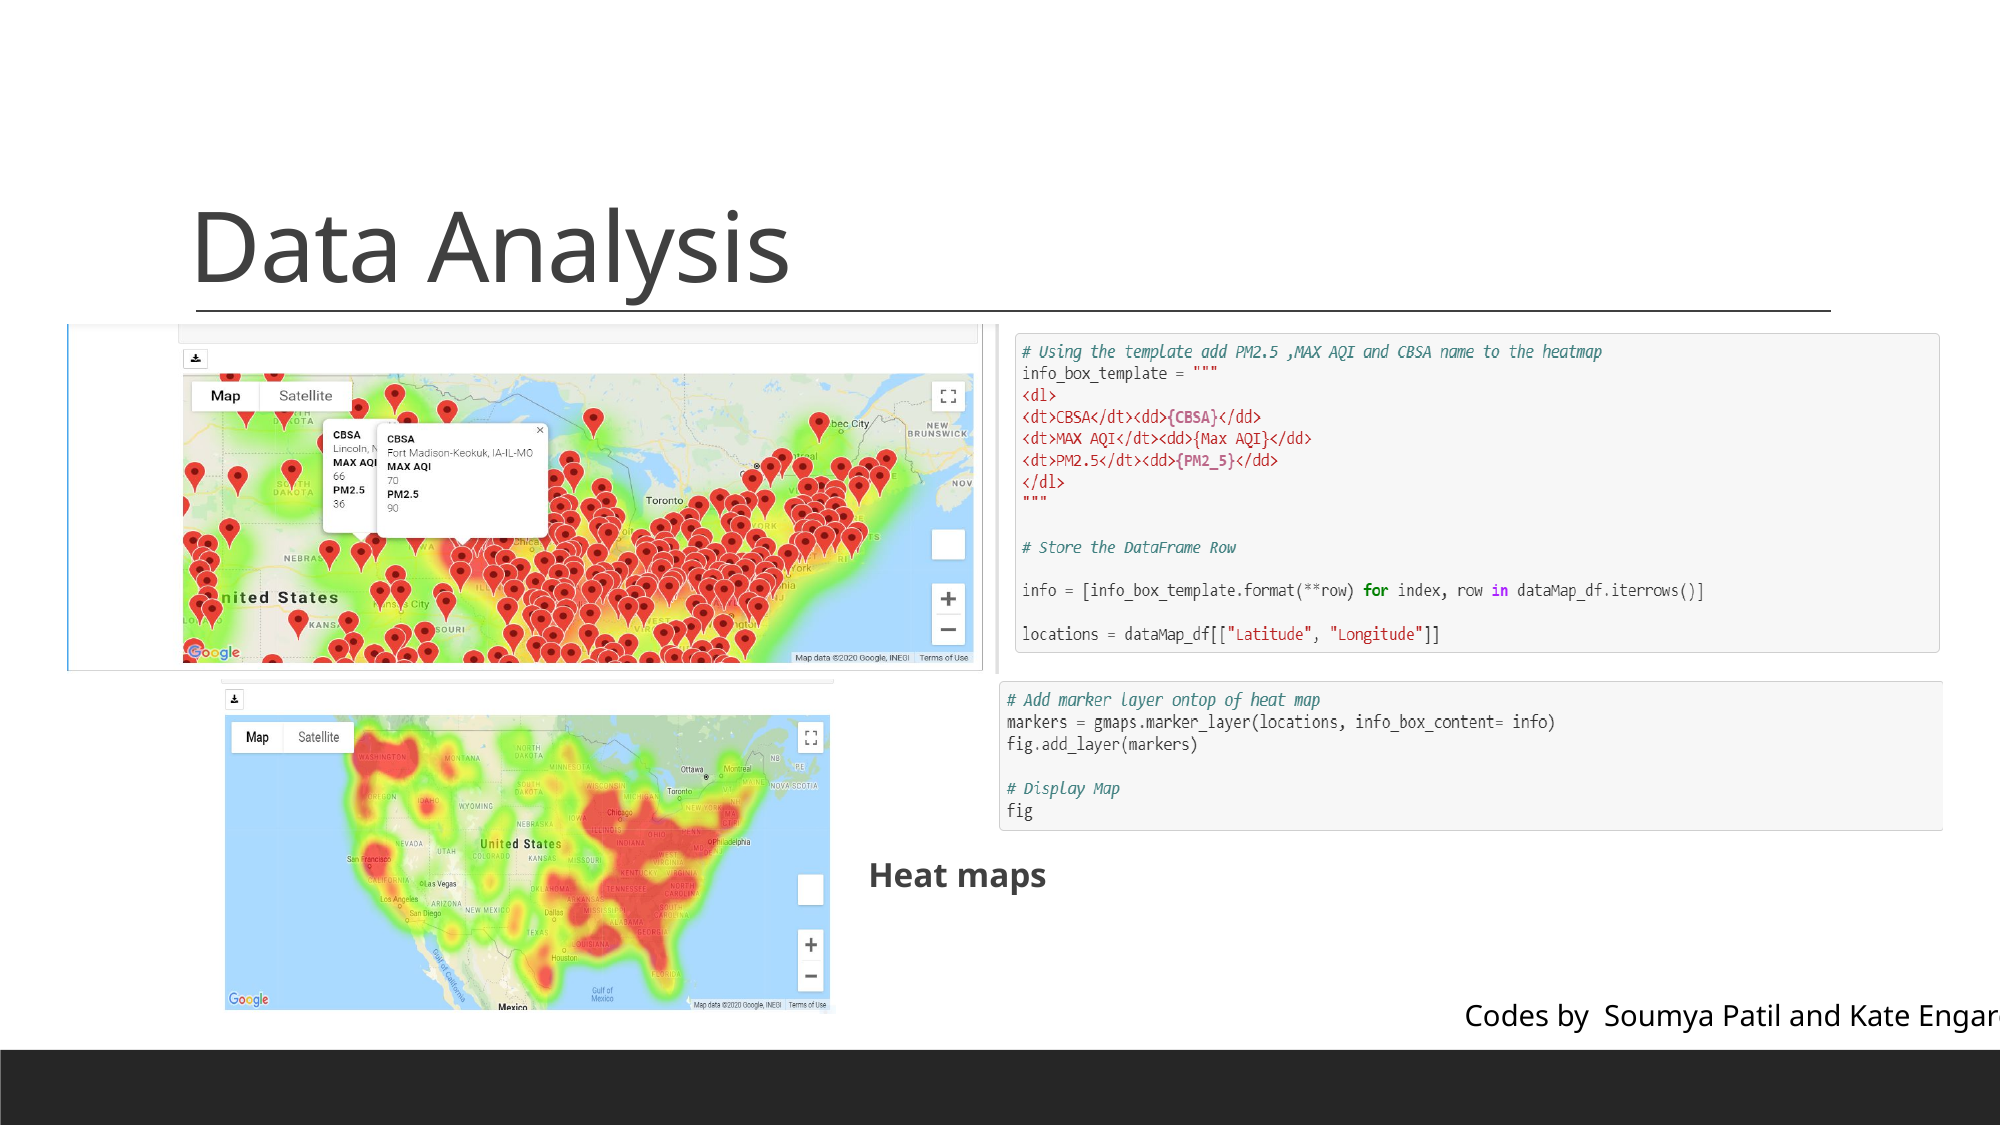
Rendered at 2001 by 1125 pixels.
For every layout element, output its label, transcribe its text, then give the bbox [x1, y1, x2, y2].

picture [1010, 328, 1943, 657]
list Heat maps [835, 846, 1798, 1051]
picture [67, 323, 1000, 675]
title Data Analysis [174, 176, 1825, 311]
picture [210, 678, 836, 1014]
picture [998, 681, 1943, 835]
text_box Codes by Soumya Patil and Kate Engard [1449, 990, 2000, 1040]
